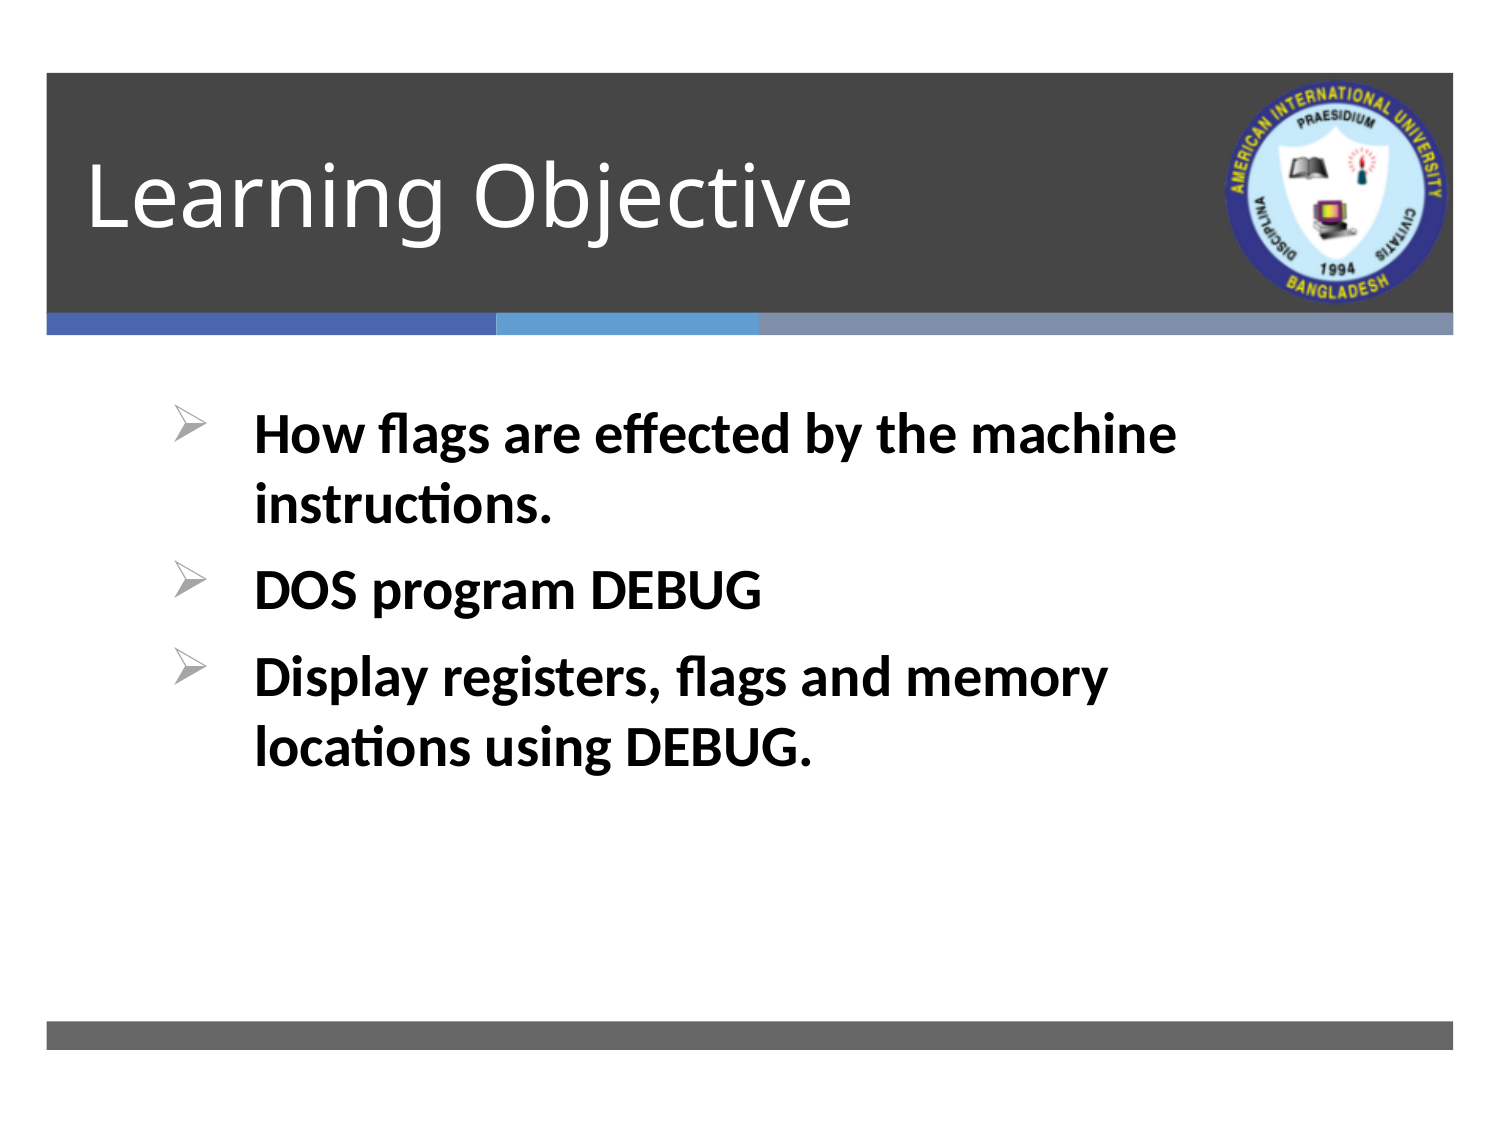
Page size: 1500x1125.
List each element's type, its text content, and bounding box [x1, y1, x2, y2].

title Learning Objective [69, 73, 1351, 253]
picture [1220, 75, 1454, 310]
subtitle How flags are effected by the machine instructions. DOS program DEBUG Display registers, flags and memory locations using DEBUG. [79, 387, 1352, 1027]
